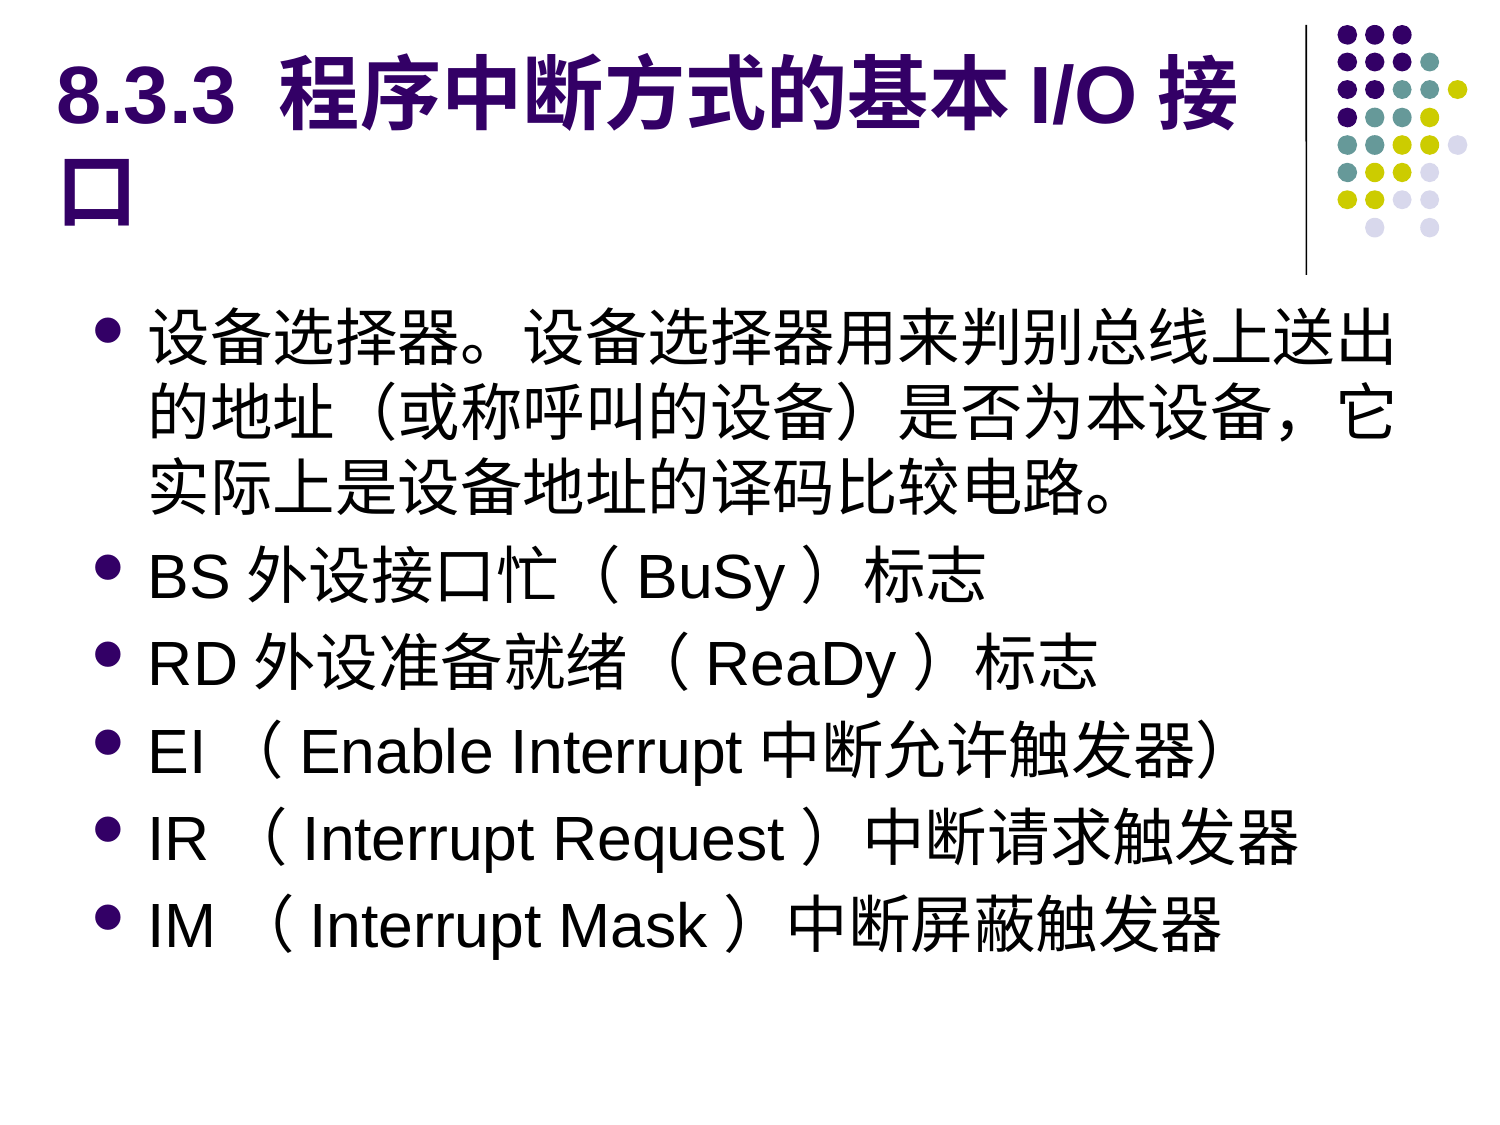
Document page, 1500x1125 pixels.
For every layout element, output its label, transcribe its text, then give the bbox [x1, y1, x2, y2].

list 设备选择器。设备选择器用来判别总线上送出的地址（或称呼叫的设备）是否为本设备，它实际上是设备地址的译码比较电路。 BS外设接口忙（BuSy）标志 RD外设准备就绪（ReaDy）标志 EI（Enable Interrupt中断允许触发器） IR（Interrupt Request）中断请求触发器 IM（Interrupt Mask）中断屏蔽触发器 [76, 290, 1427, 1015]
title 8.3.3 程序中断方式的基本I/O接口 [41, 113, 1313, 245]
